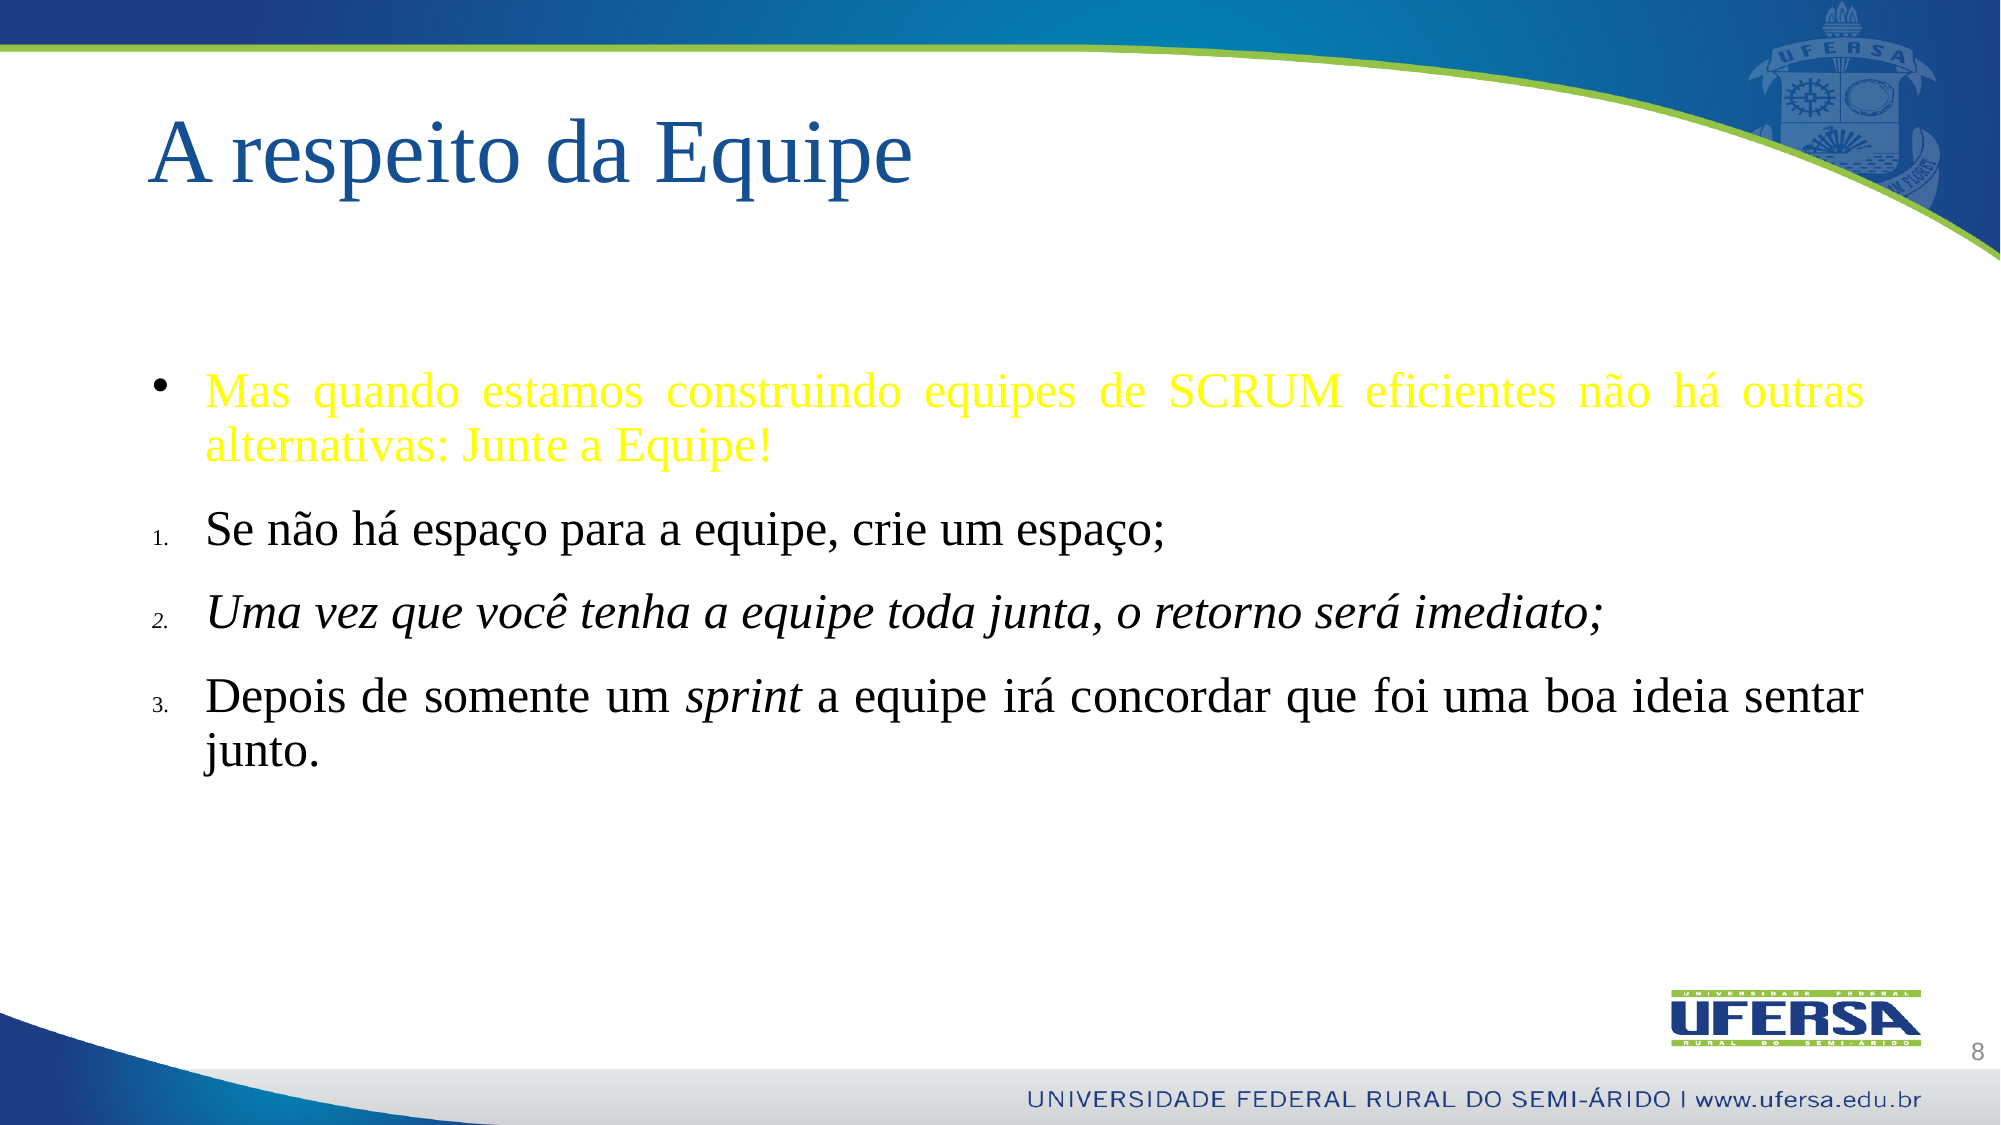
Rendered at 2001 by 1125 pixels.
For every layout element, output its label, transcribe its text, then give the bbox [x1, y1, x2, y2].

list Mas quando estamos construindo equipes de SCRUM eficientes não há outras alternativas: Junte a Equipe! Se não há espaço para a equipe, crie um espaço; Uma vez que você tenha a equipe toda junta, o retorno será imediato; Depois de somente um sprint a equipe irá concordar que foi uma boa ideia sentar junto. [134, 364, 1866, 962]
picture [0, 0, 2001, 1125]
title A respeito da Equipe [132, 73, 1868, 233]
slide_number 8 [1550, 1020, 2000, 1081]
